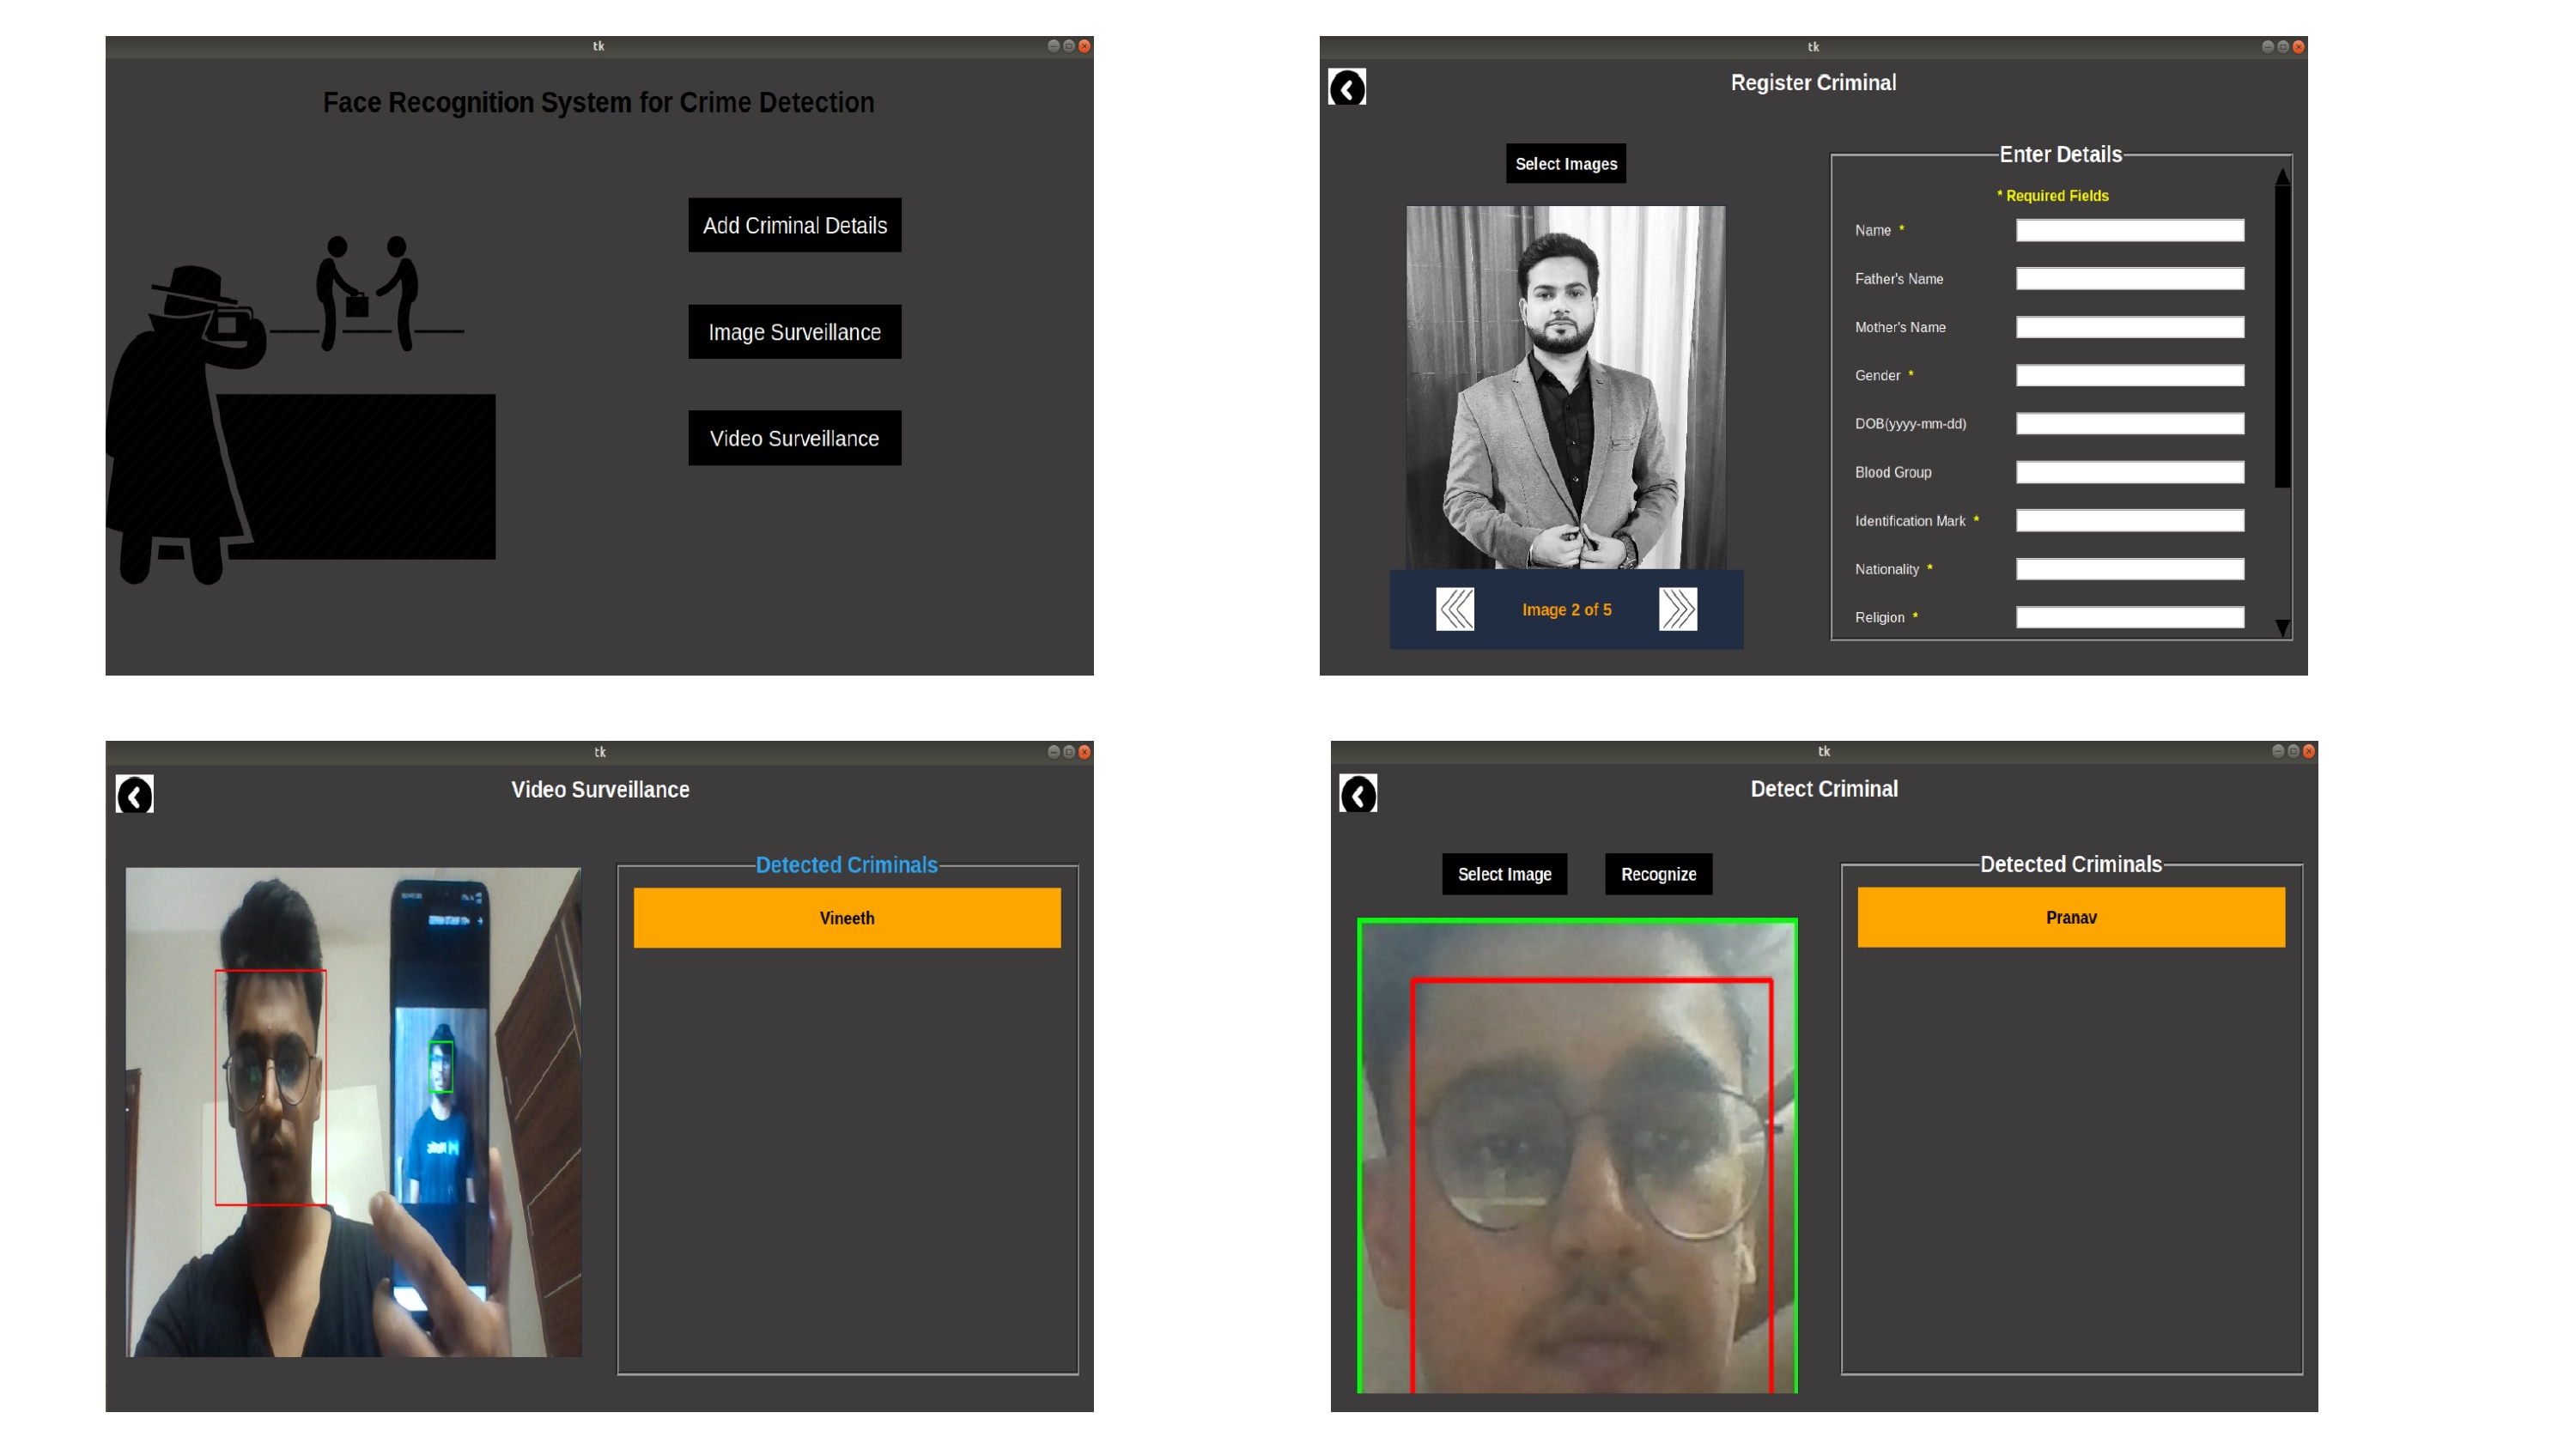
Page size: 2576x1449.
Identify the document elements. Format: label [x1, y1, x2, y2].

picture [106, 36, 1095, 676]
picture [1320, 36, 2308, 676]
picture [106, 741, 1095, 1412]
picture [1330, 741, 2319, 1412]
